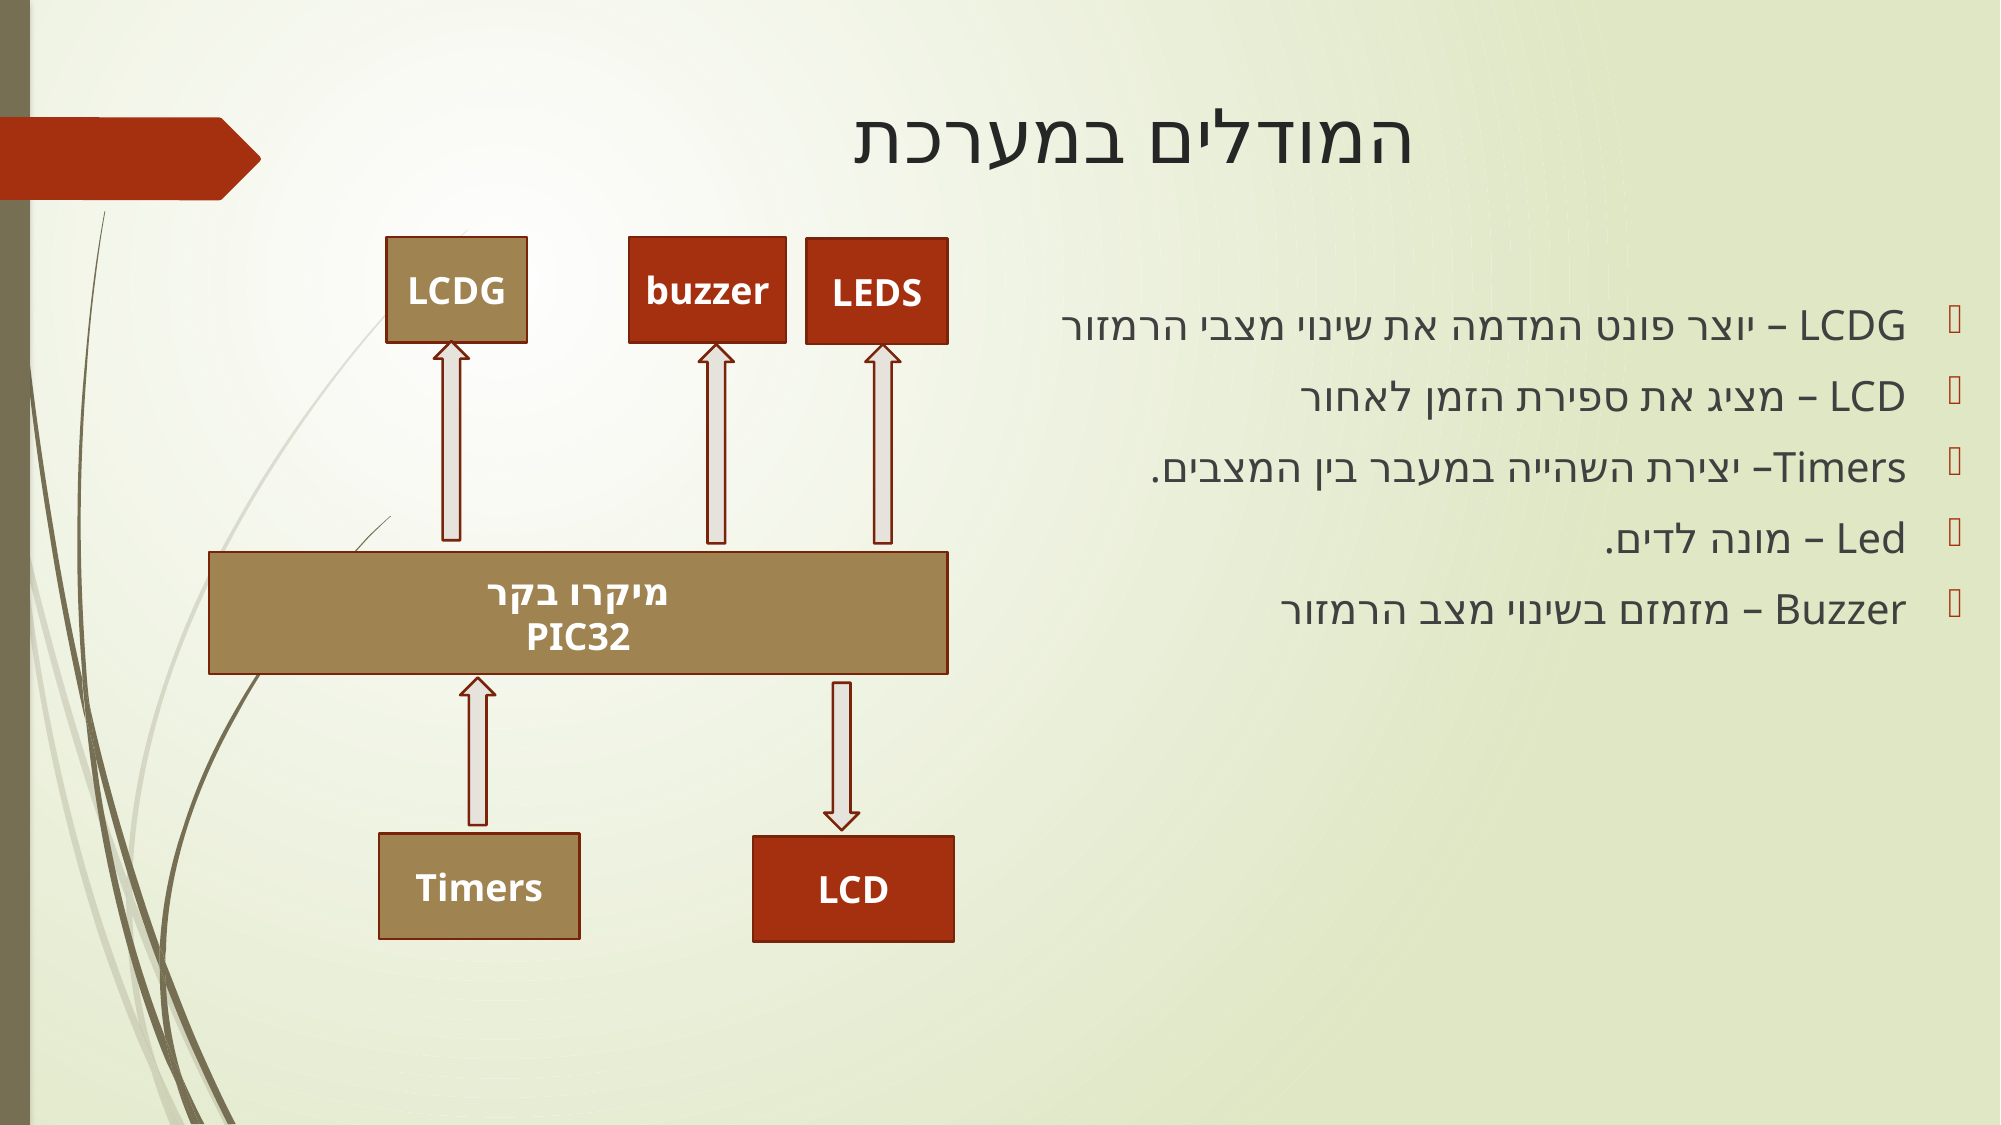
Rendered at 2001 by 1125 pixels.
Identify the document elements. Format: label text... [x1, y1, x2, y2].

text_box Timers [378, 832, 581, 940]
text_box [697, 343, 736, 545]
text_box LCD [752, 835, 955, 943]
text_box [458, 676, 497, 827]
text_box [864, 343, 902, 545]
text_box [432, 340, 471, 542]
text_box LEDS [805, 237, 949, 345]
text_box LCDG [385, 236, 528, 344]
title המודלים במערכת [839, 81, 1473, 291]
text_box [822, 681, 861, 832]
list LCDG – יוצר פונט המדמה את שינוי מצבי הרמזור LCD – מציג את ספירת הזמן לאחור Timers– יצירת השהייה במעבר בין המצבים. Led – מונה לדים. Buzzer – מזמזם בשינוי מצב הרמזור [913, 291, 1979, 771]
text_box buzzer [628, 236, 787, 344]
text_box מיקרו בקר PIC32 [208, 551, 949, 675]
